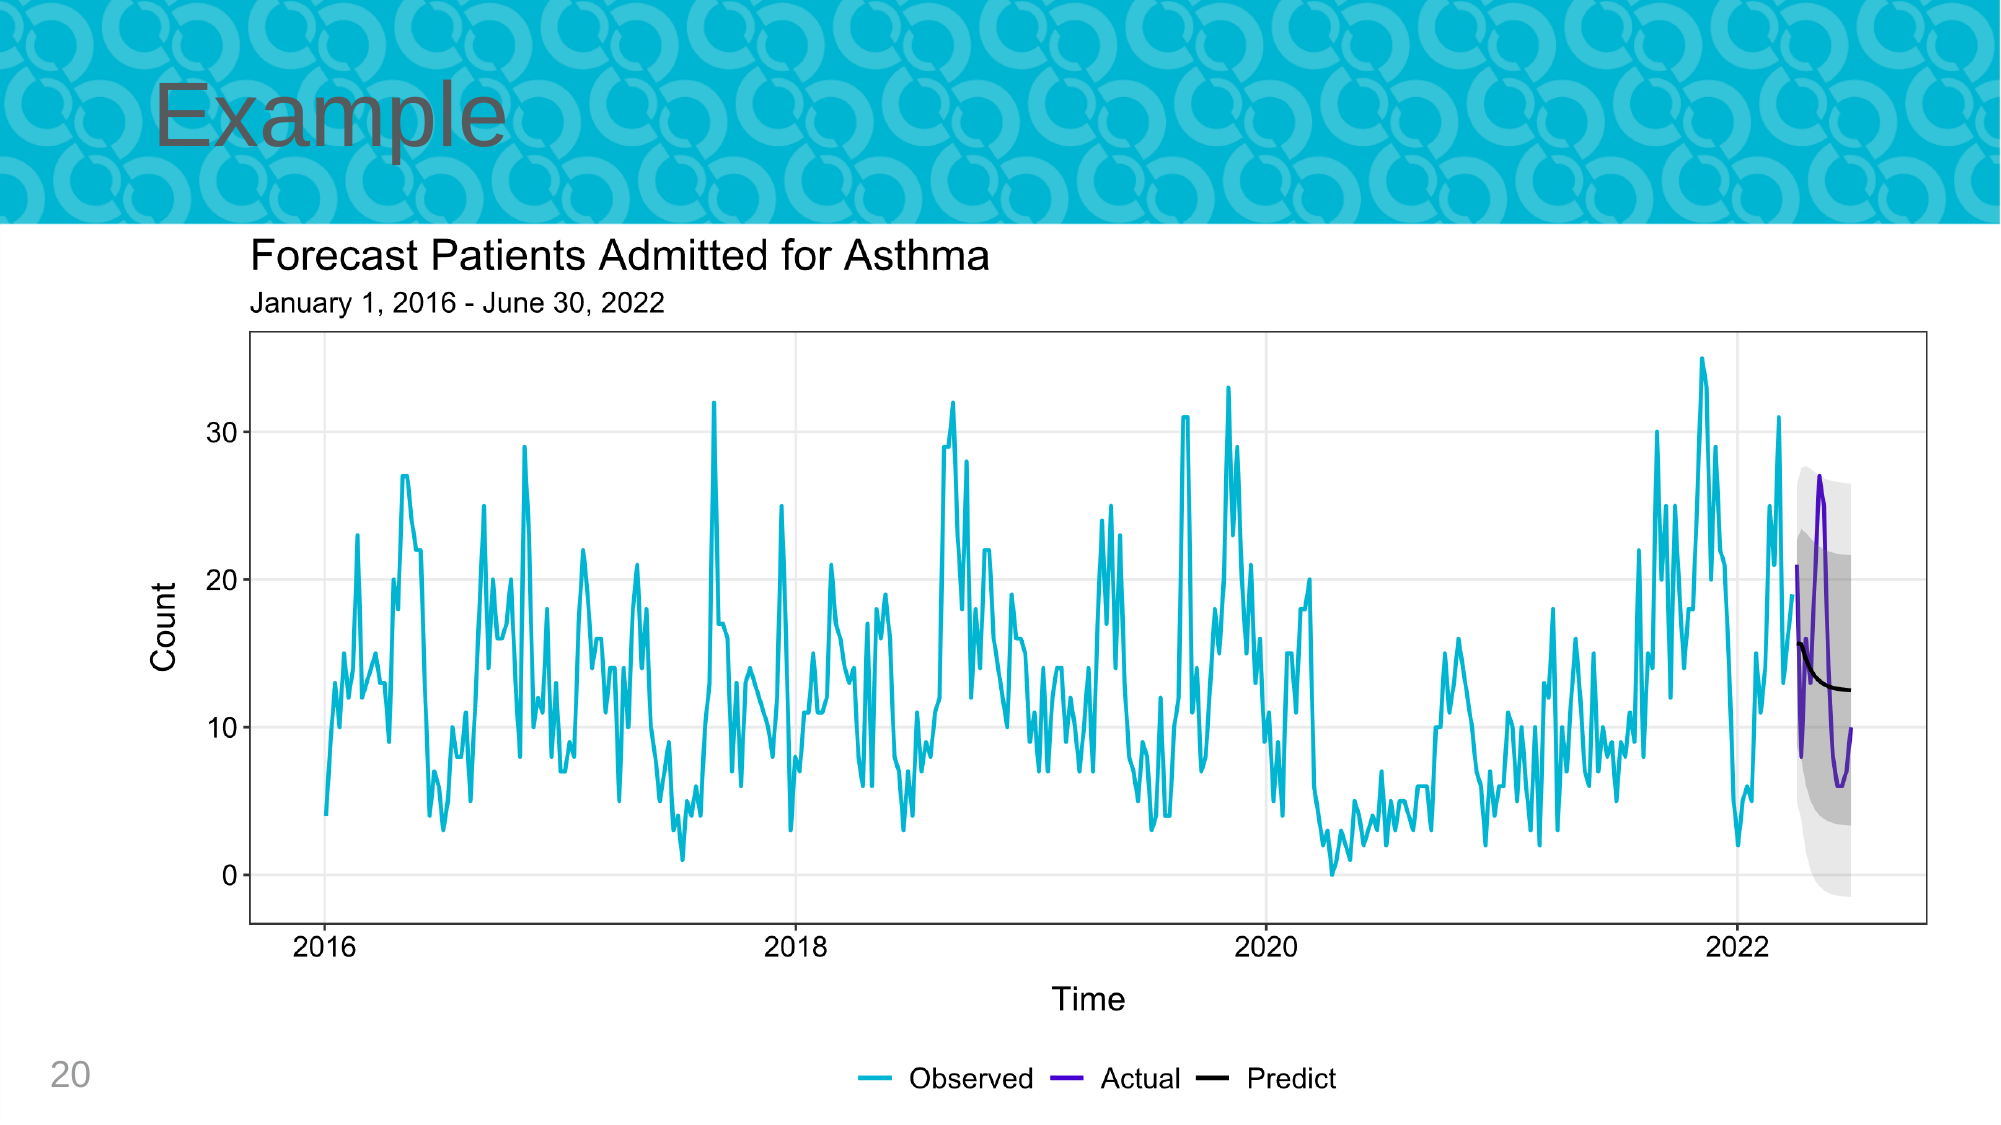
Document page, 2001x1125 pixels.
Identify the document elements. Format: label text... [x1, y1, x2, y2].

title Example [137, 59, 1863, 224]
picture [0, 0, 2001, 1125]
slide_number 20 [29, 1042, 107, 1103]
